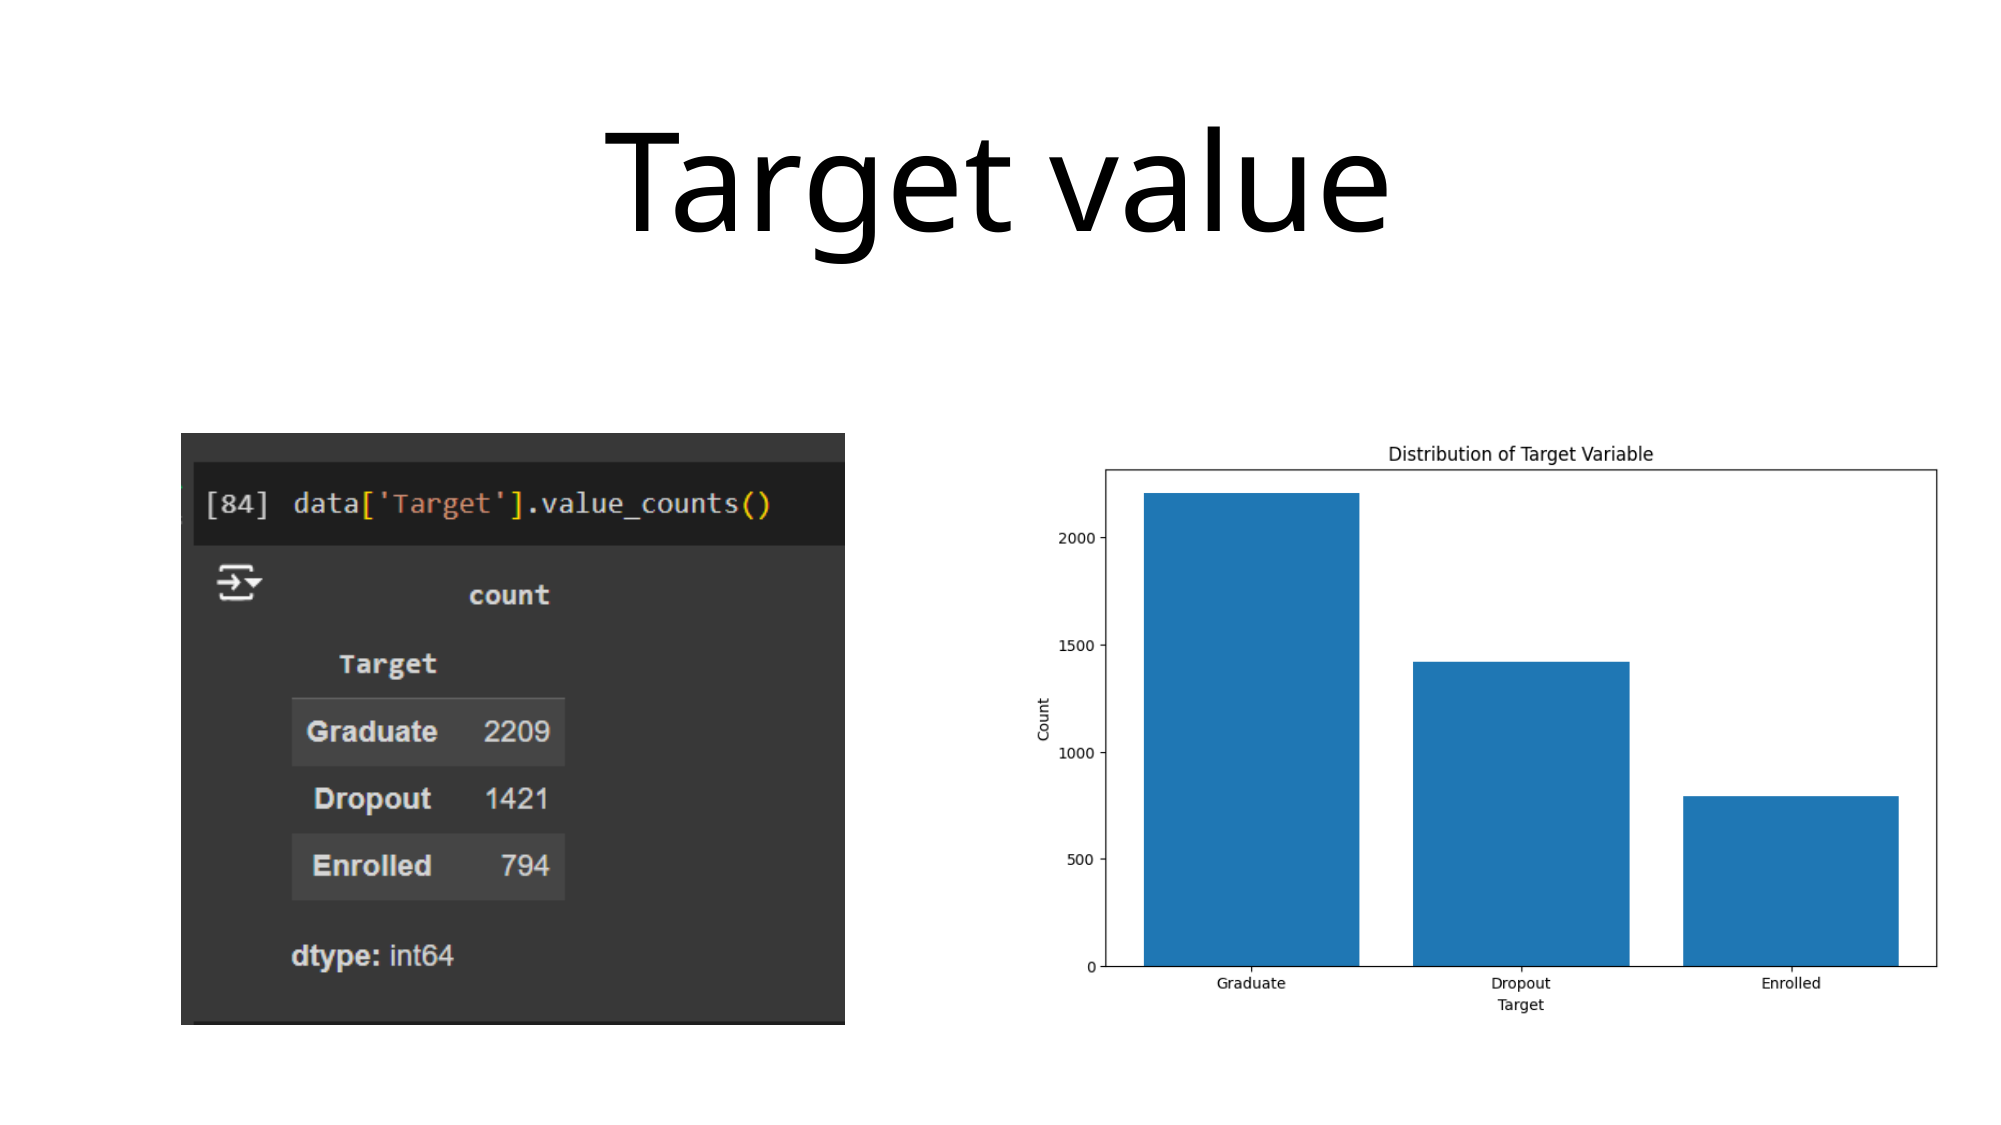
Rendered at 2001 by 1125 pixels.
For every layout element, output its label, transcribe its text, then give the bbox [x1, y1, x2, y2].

title Target value [104, 75, 1895, 300]
picture [180, 432, 846, 1026]
picture [1025, 435, 1948, 1024]
